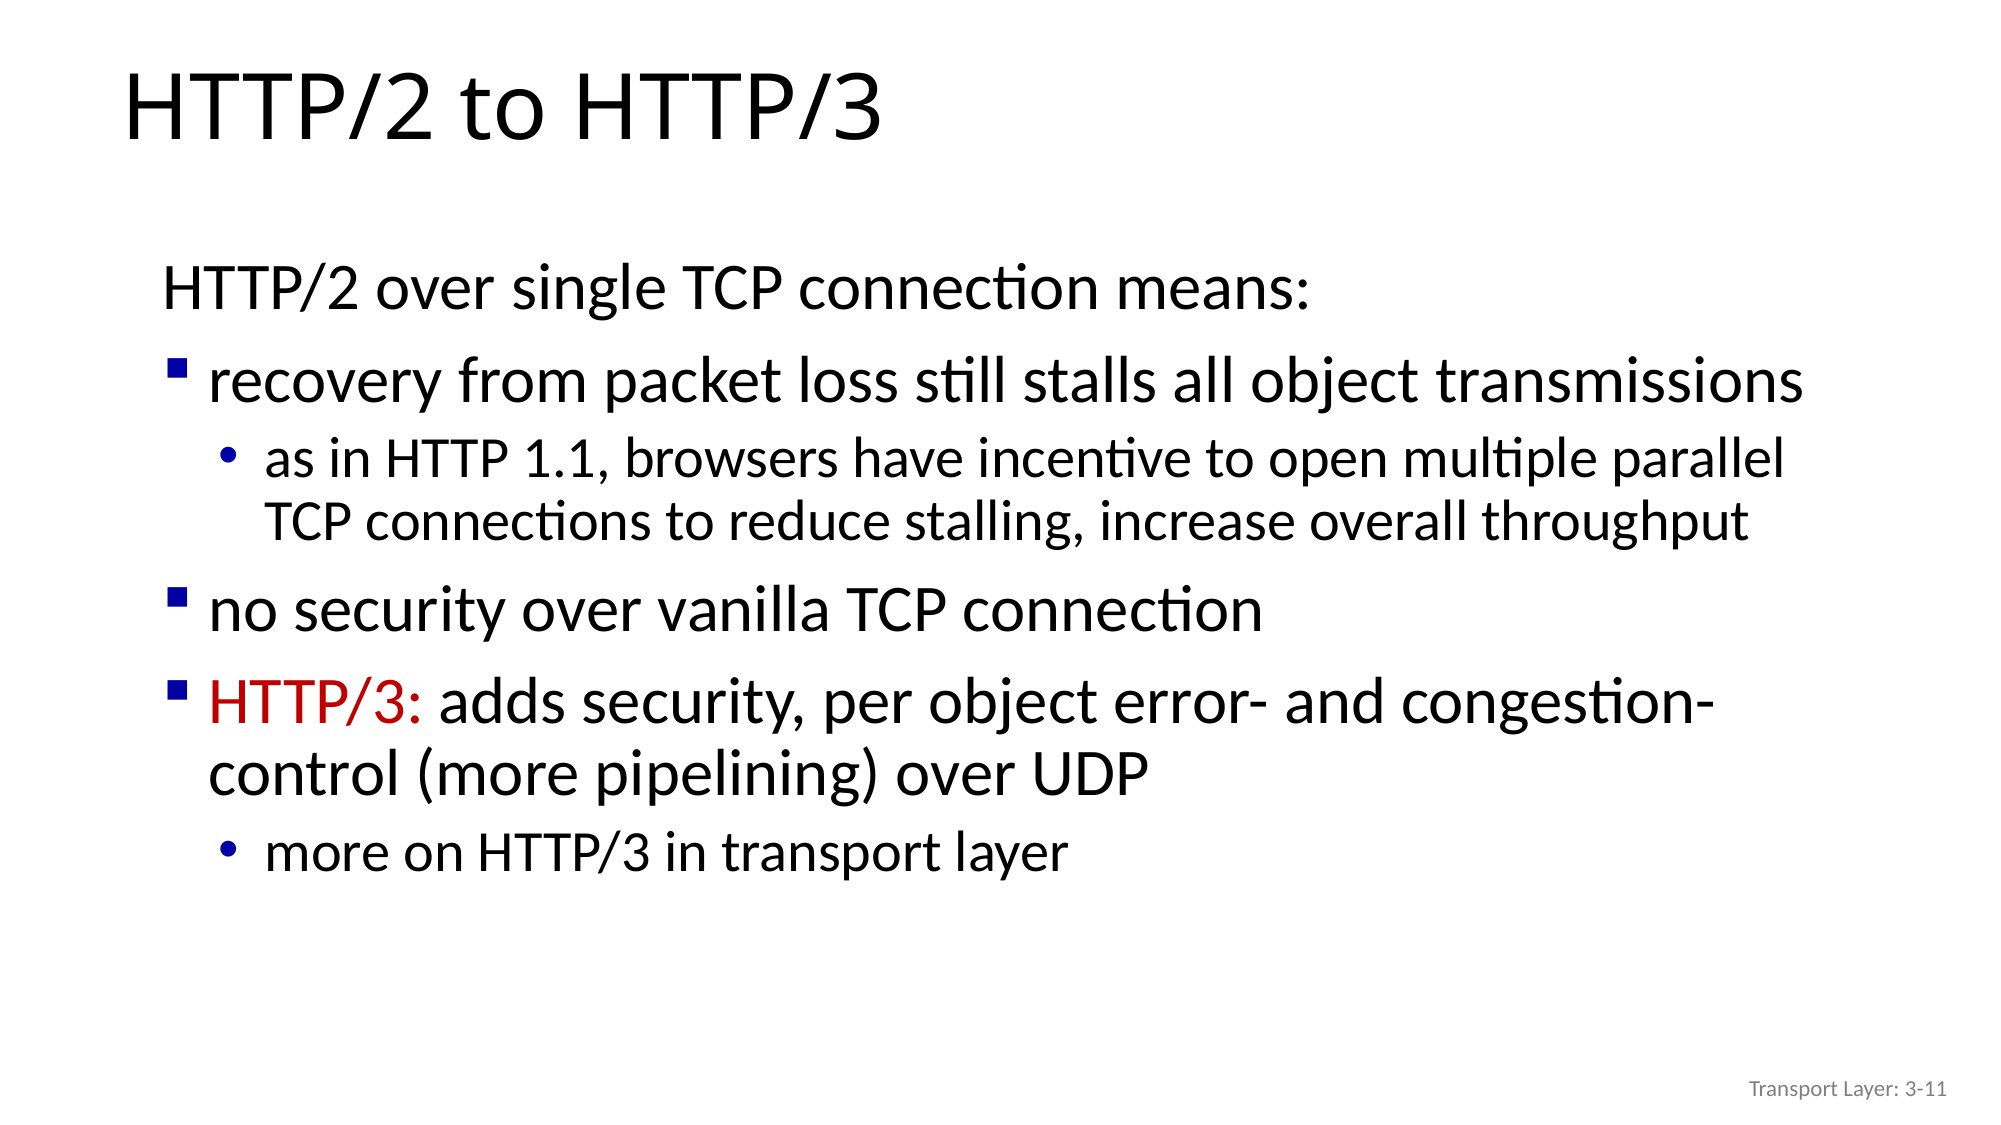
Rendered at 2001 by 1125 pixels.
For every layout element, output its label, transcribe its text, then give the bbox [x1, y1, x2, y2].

text_box HTTP/2 over single TCP connection means: recovery from packet loss still stalls all object transmissions as in HTTP 1.1, browsers have incentive to open multiple parallel TCP connections to reduce stalling, increase overall throughput no security over vanilla TCP connection HTTP/3: adds security, per object error- and congestion-control (more pipelining) over UDP more on HTTP/3 in transport layer [136, 244, 1853, 981]
title HTTP/2 to HTTP/3 [106, 36, 1832, 184]
slide_number Transport Layer: 3-11 [1512, 1056, 1963, 1117]
